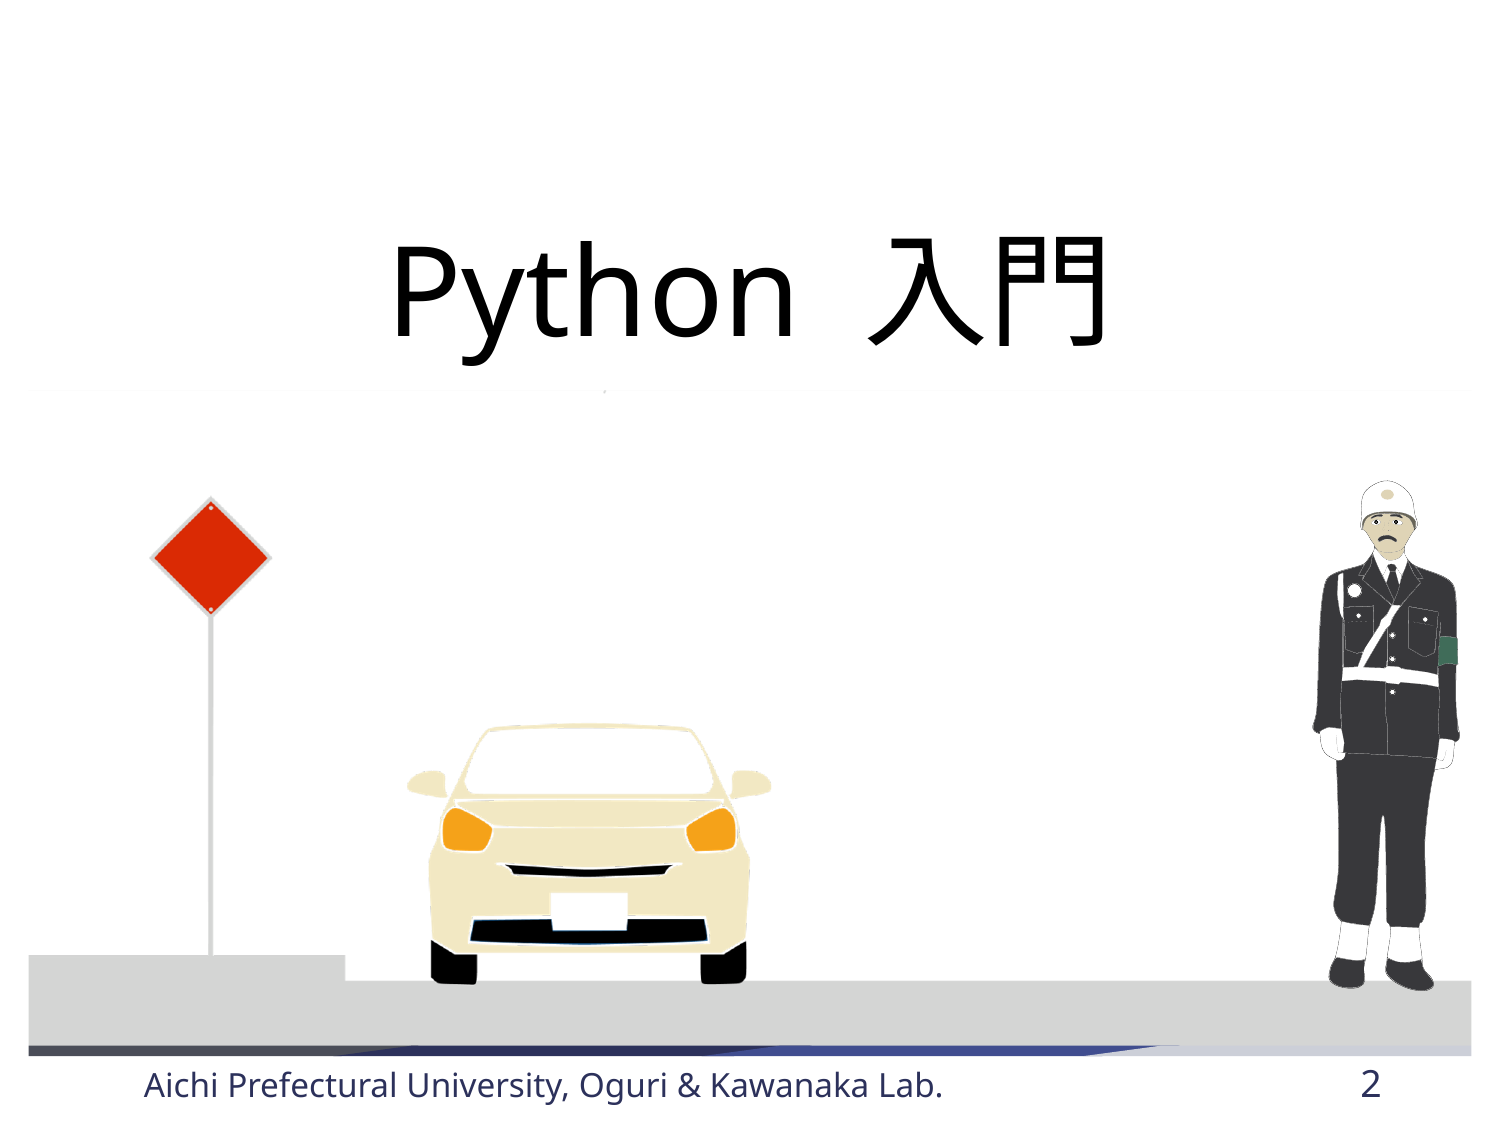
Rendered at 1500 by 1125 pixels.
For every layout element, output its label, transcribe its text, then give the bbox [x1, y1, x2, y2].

title Python 入門 [76, 129, 1424, 521]
picture [29, 390, 1471, 1045]
slide_number 2 [1059, 1055, 1397, 1116]
